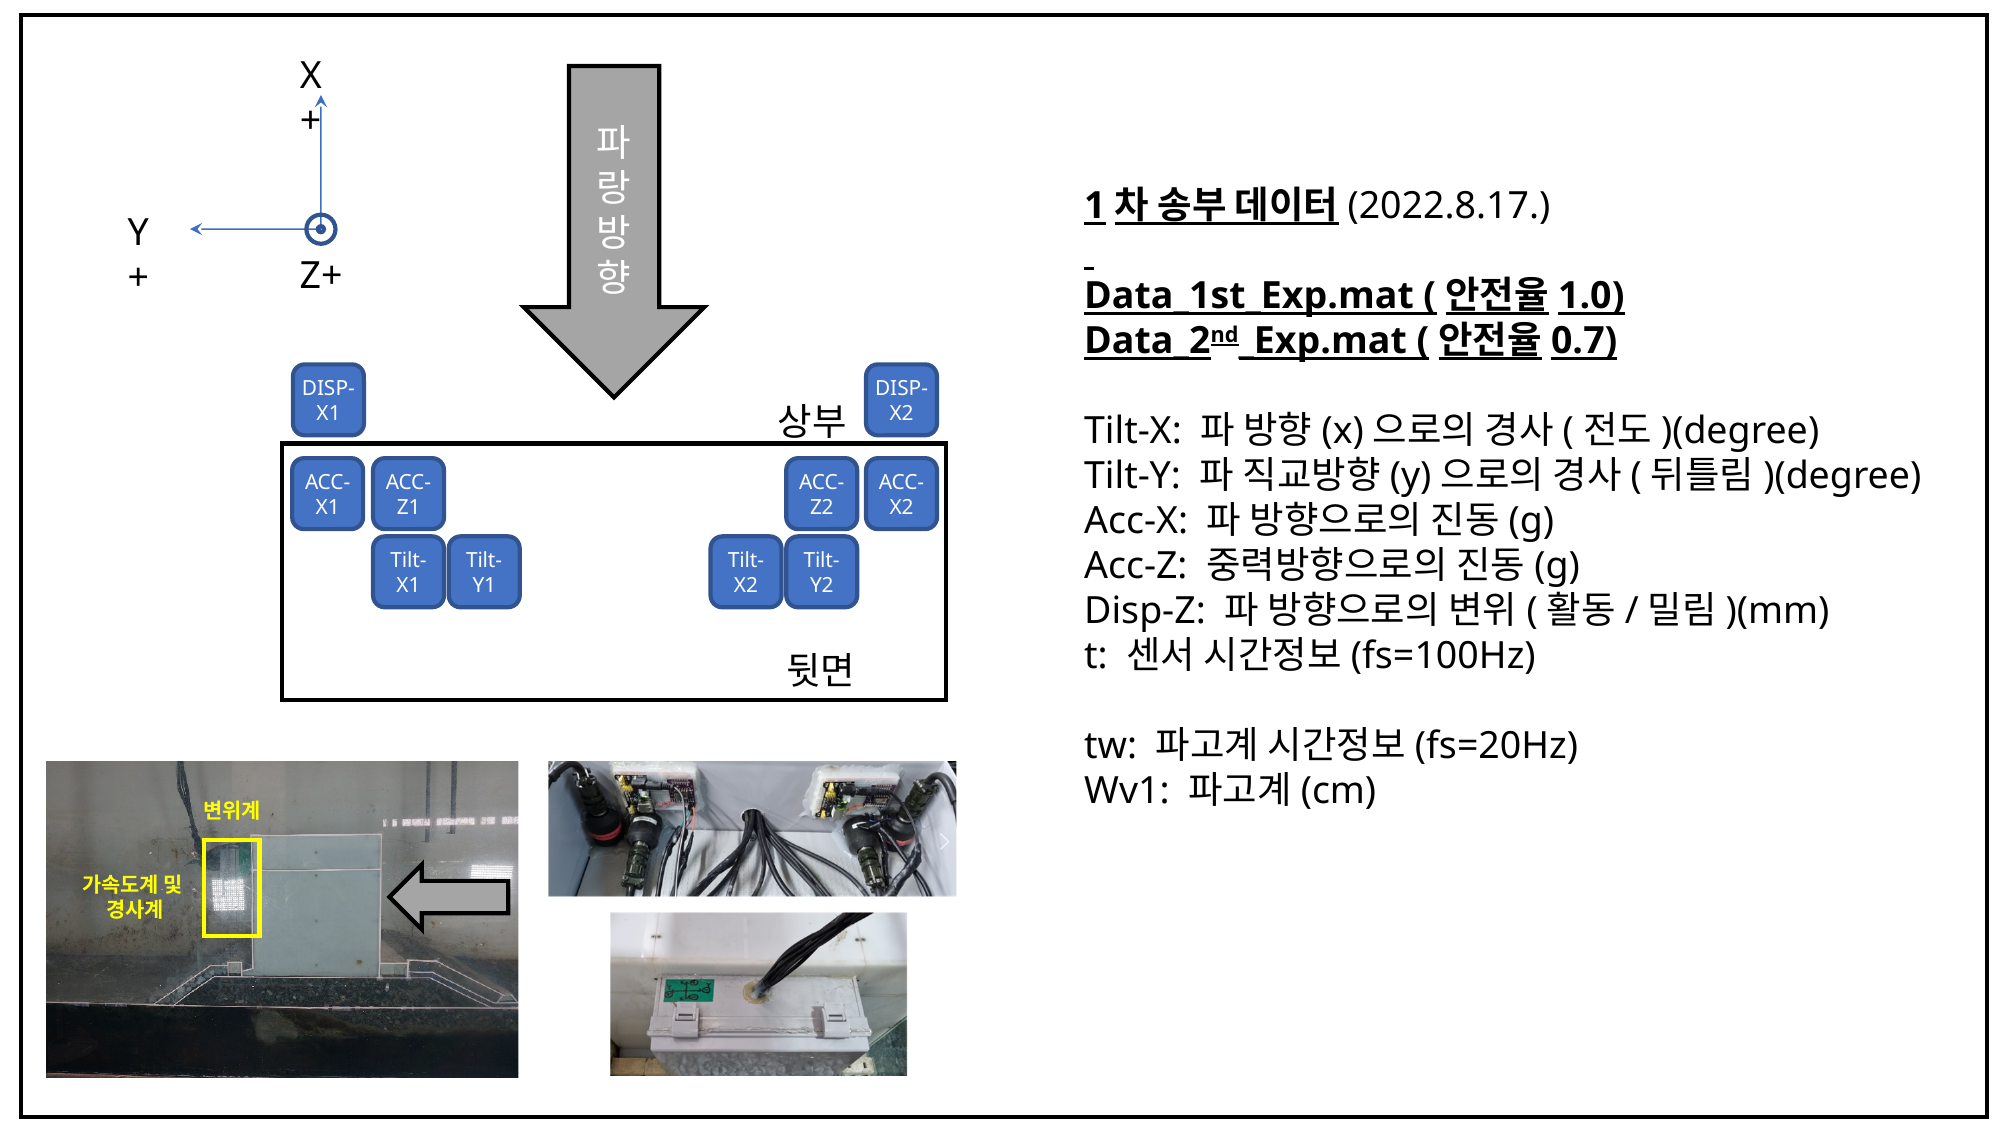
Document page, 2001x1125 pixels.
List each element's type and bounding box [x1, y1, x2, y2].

text_box [20, 14, 1988, 1118]
